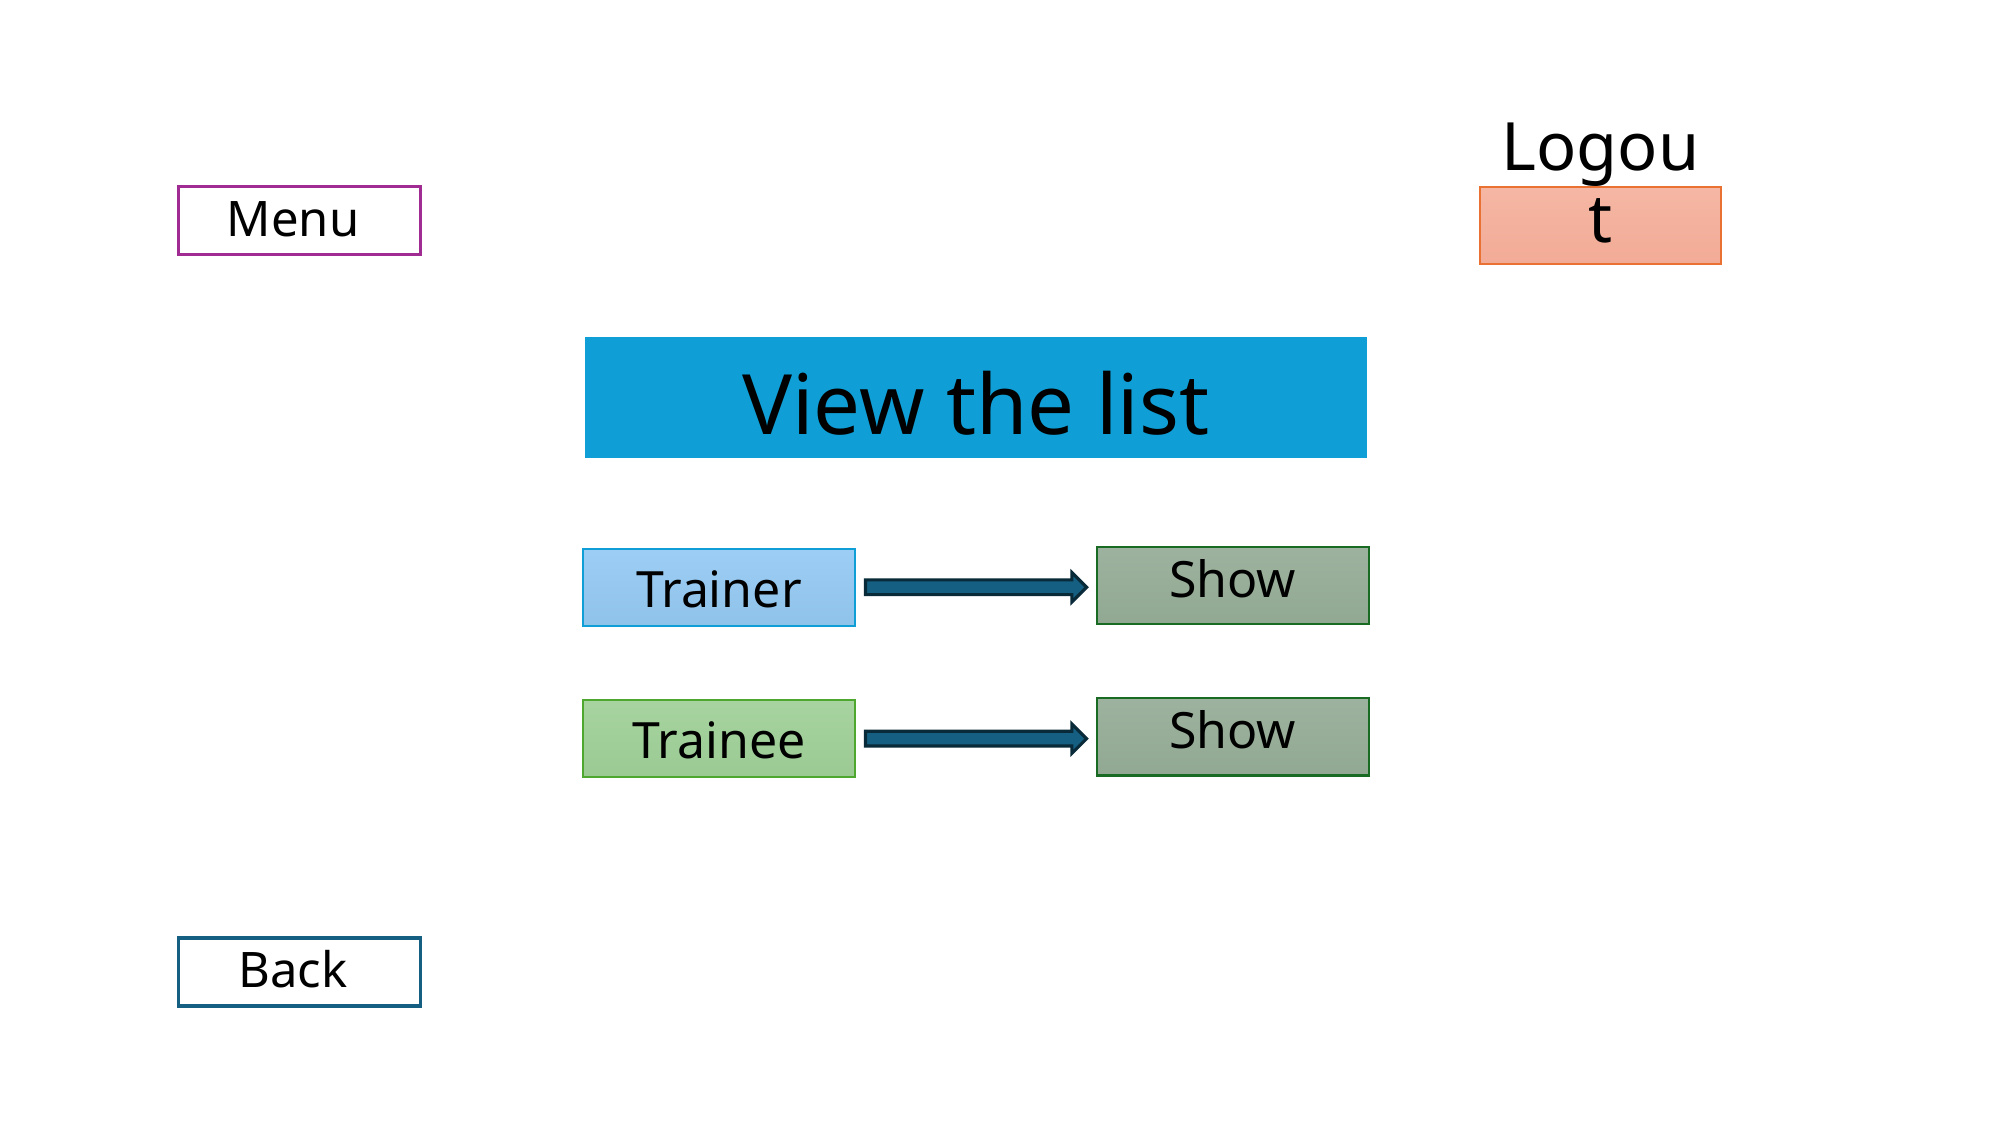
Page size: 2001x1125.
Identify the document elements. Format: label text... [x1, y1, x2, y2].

title Trainer [582, 548, 856, 627]
text_box Show [1096, 697, 1370, 777]
text_box Back [177, 936, 422, 1008]
text_box Menu [177, 185, 422, 256]
text_box View the list [581, 333, 1371, 462]
text_box Logout [1479, 186, 1722, 265]
text_box [863, 568, 1089, 606]
text_box Show [1096, 546, 1370, 625]
text_box [863, 720, 1089, 758]
text_box Trainee [582, 699, 856, 778]
